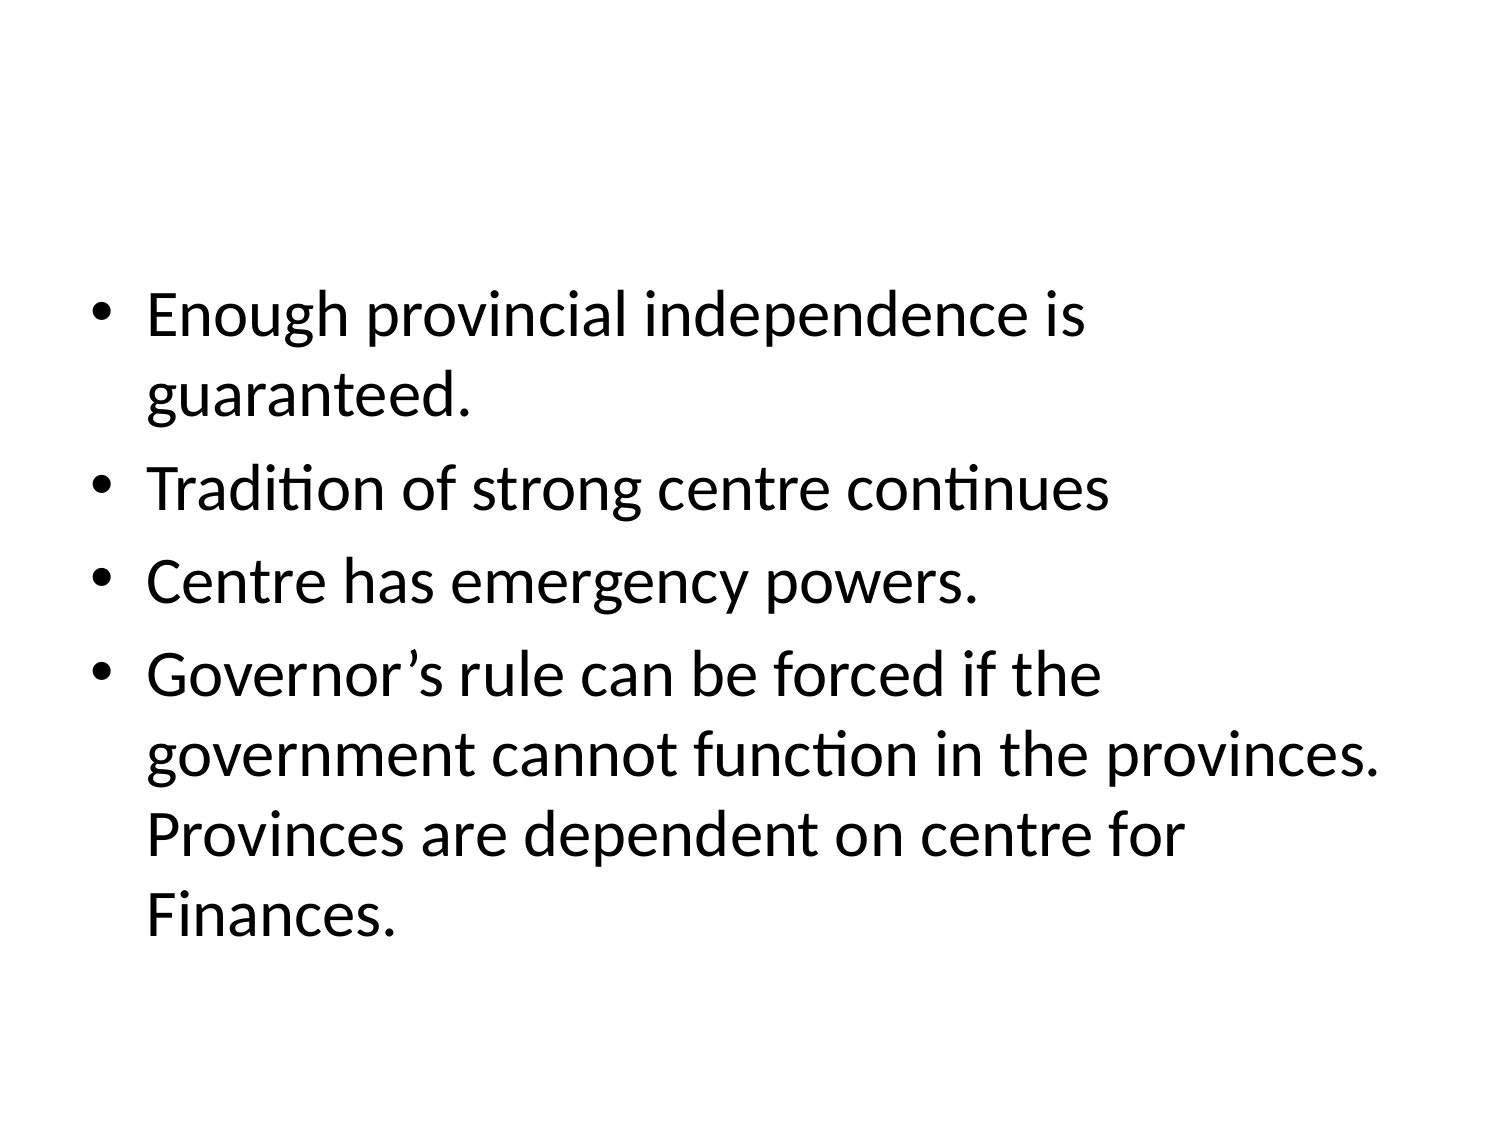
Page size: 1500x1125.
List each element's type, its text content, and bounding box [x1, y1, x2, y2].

list Enough provincial independence is guaranteed. Tradition of strong centre continues Centre has emergency powers. Governor’s rule can be forced if the government cannot function in the provinces. Provinces are dependent on centre for Finances. [75, 262, 1425, 1005]
